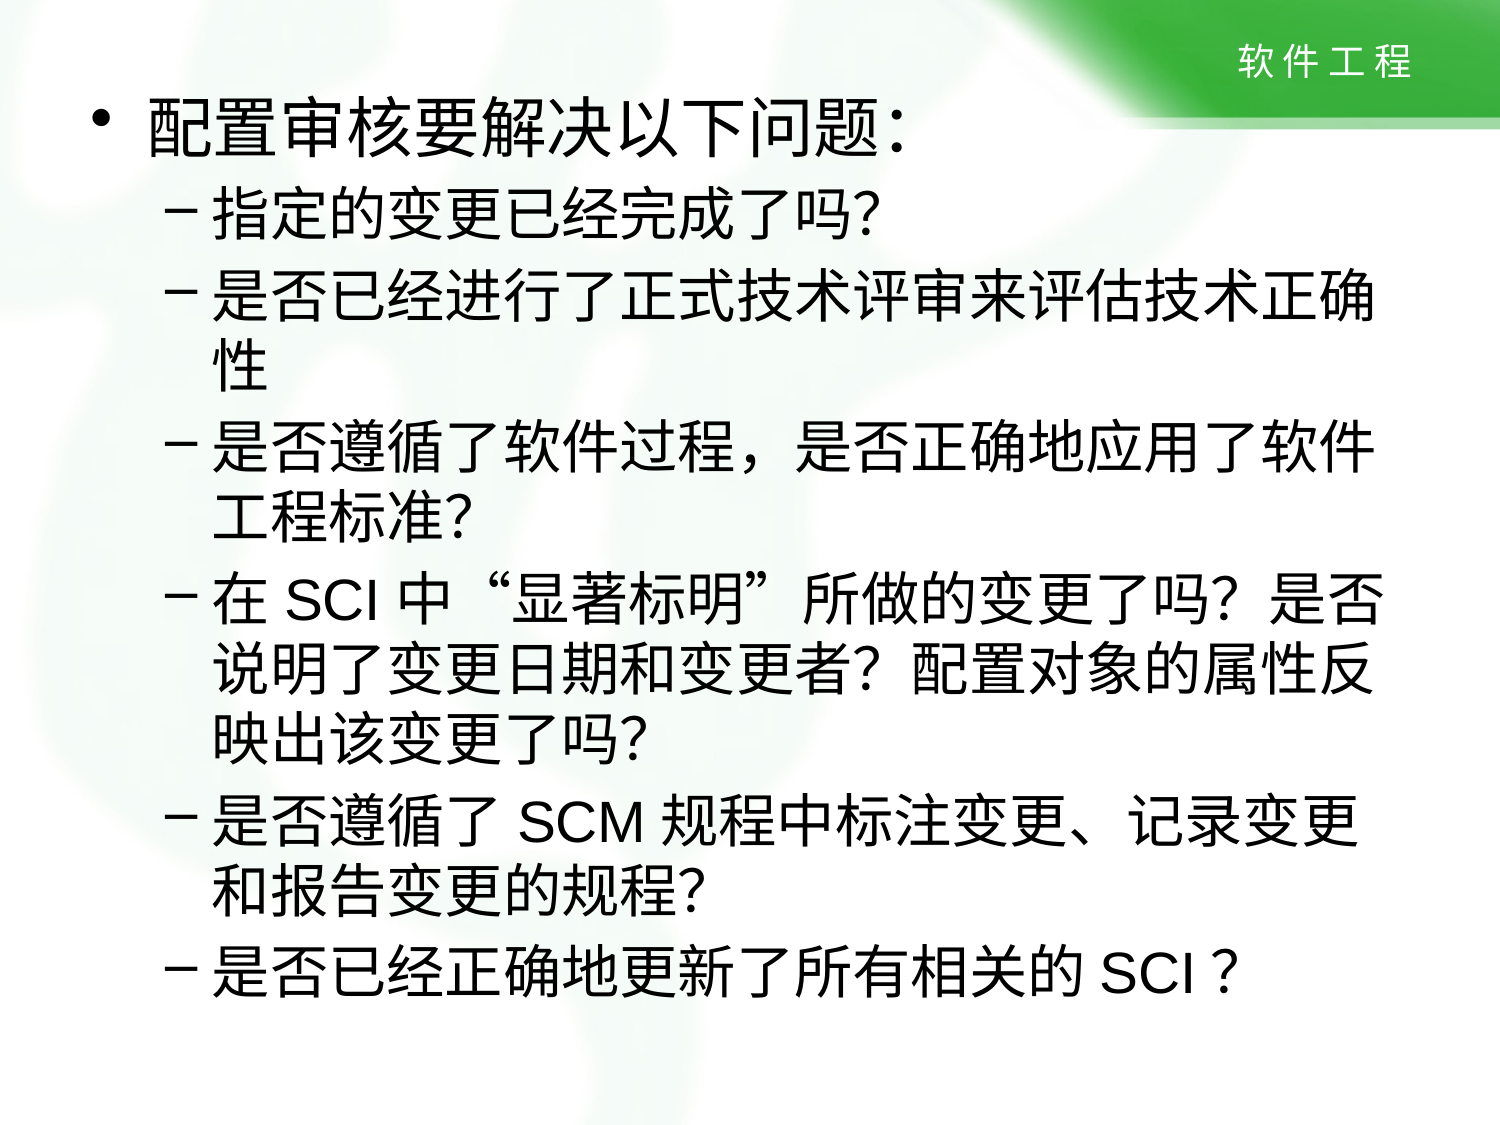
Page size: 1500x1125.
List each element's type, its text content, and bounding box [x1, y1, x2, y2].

list 配置审核要解决以下问题： 指定的变更已经完成了吗？ 是否已经进行了正式技术评审来评估技术正确性 是否遵循了软件过程，是否正确地应用了软件工程标准？ 在SCI中“显著标明”所做的变更了吗？是否说明了变更日期和变更者？配置对象的属性反映出该变更了吗？ 是否遵循了SCM规程中标注变更、记录变更和报告变更的规程？ 是否已经正确地更新了所有相关的SCI？ [75, 78, 1425, 1005]
picture [0, 0, 1500, 1125]
